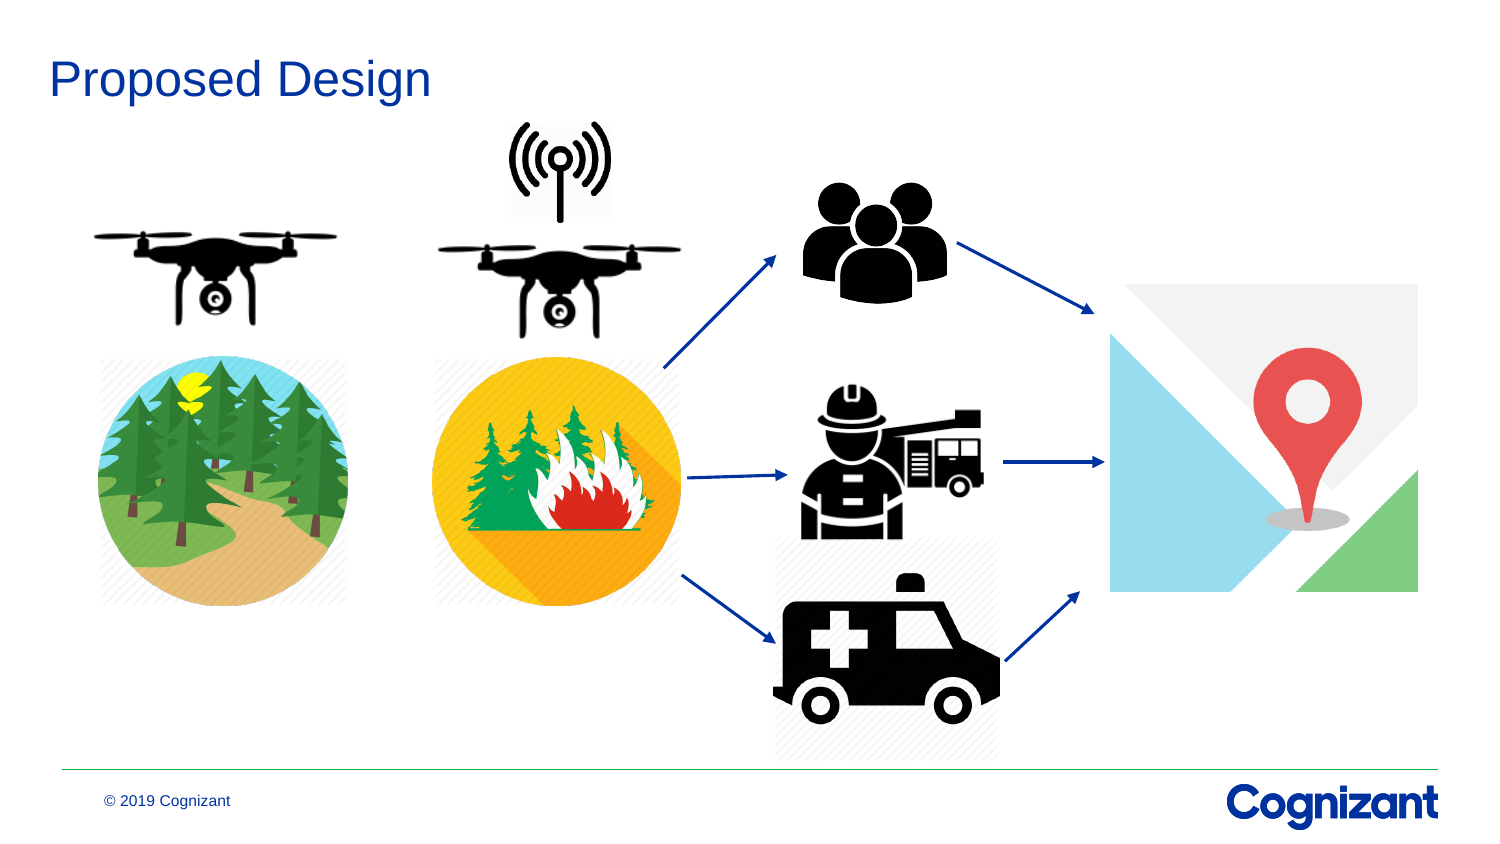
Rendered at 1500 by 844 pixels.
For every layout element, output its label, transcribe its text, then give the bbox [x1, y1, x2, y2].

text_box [1004, 591, 1081, 662]
picture [432, 120, 688, 606]
picture [88, 150, 348, 606]
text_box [687, 474, 788, 478]
picture [1227, 784, 1438, 830]
picture [773, 359, 1000, 762]
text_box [663, 254, 777, 369]
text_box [681, 574, 776, 644]
picture [803, 171, 947, 315]
picture [1110, 284, 1418, 592]
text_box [956, 242, 1095, 315]
text_box Proposed Design [34, 45, 490, 113]
